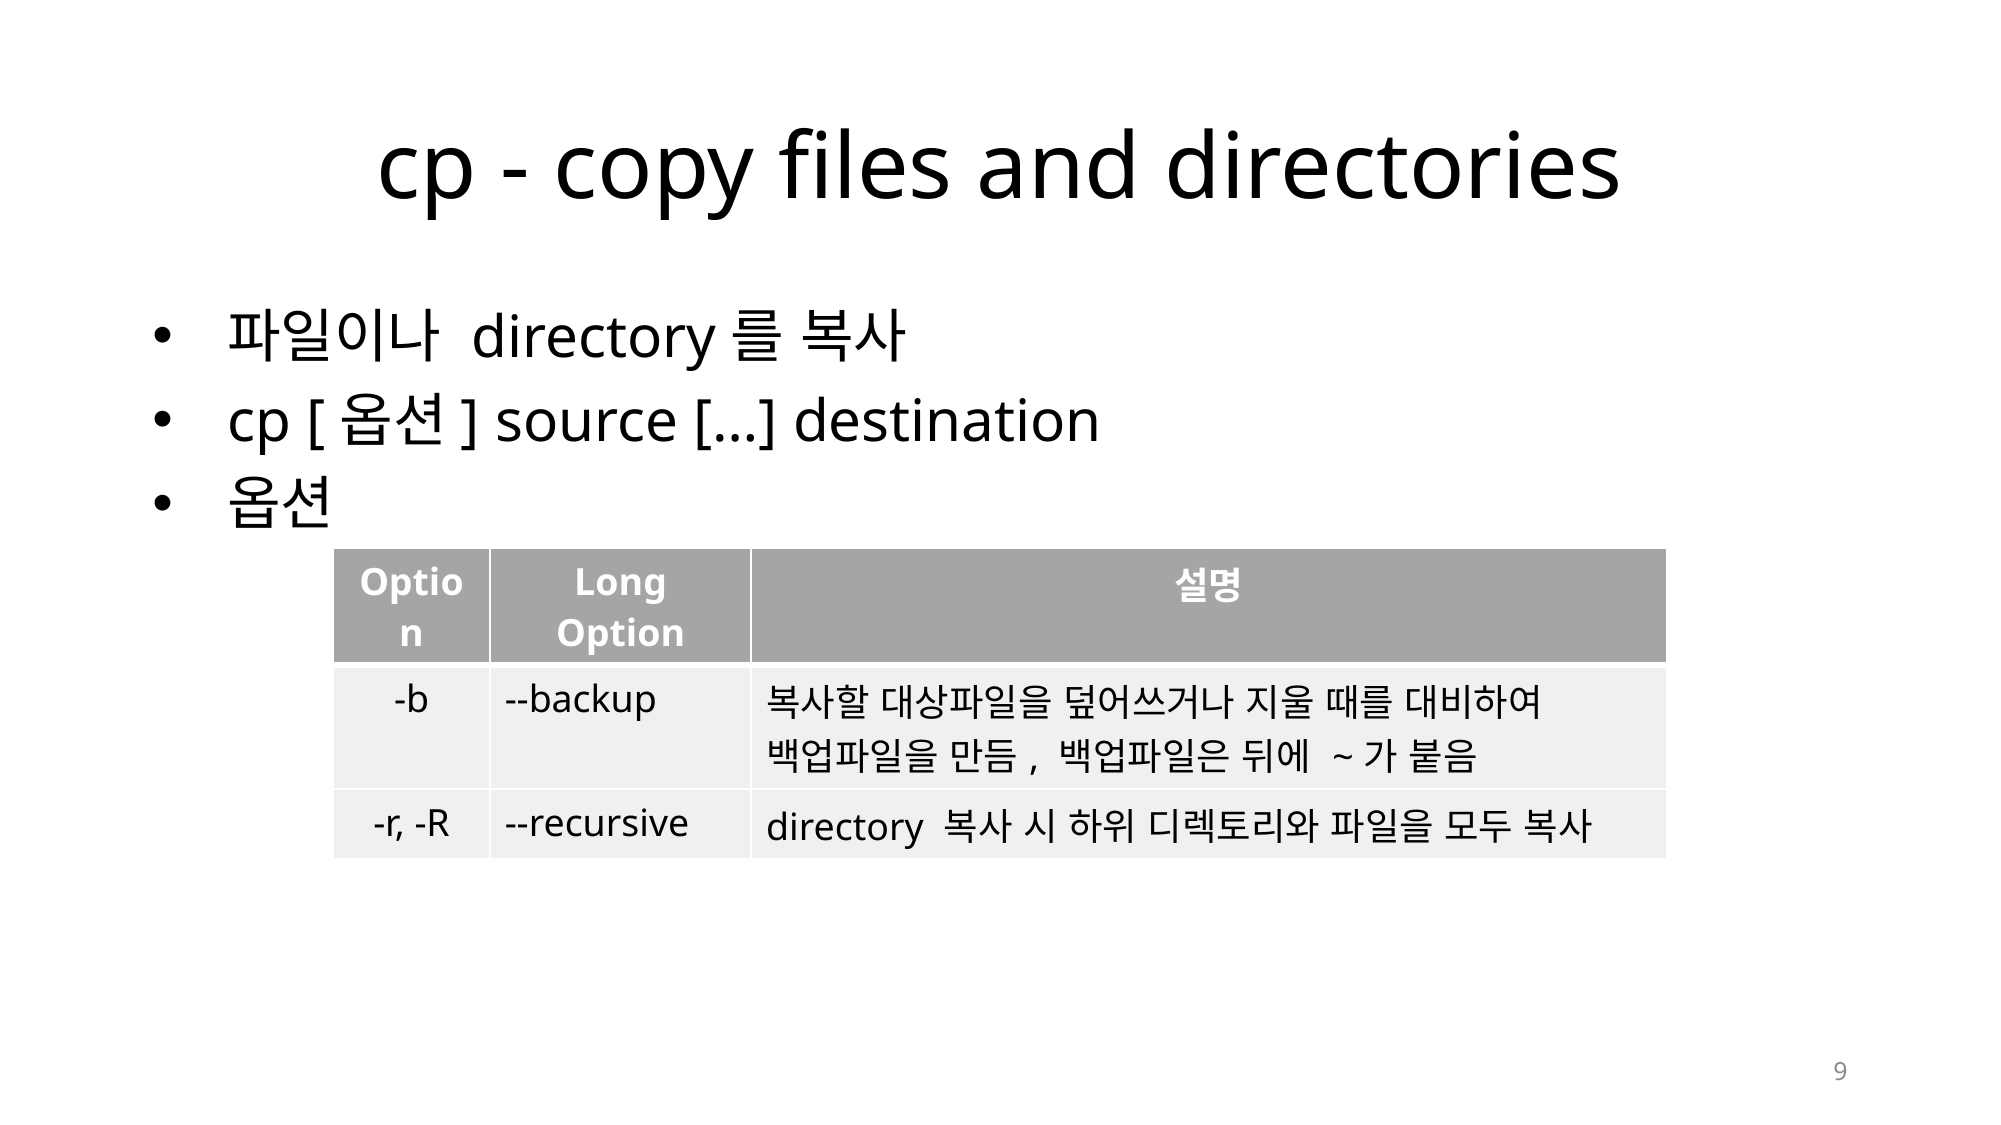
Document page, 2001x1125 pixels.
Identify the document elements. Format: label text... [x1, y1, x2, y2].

table_cell -b [334, 668, 489, 788]
table_cell -r, -R [334, 790, 489, 858]
table_header Long Option [491, 549, 750, 662]
table_cell 복사할 대상파일을 덮어쓰거나 지울 때를 대비하여 백업파일을 만듬, 백업파일은 뒤에 ~가 붙음 [752, 668, 1666, 788]
table_header Option [334, 549, 489, 662]
table_cell directory 복사 시 하위 디렉토리와 파일을 모두 복사 [752, 790, 1666, 858]
table_cell --recursive [491, 790, 750, 858]
title cp - copy files and directories [137, 59, 1863, 278]
table_cell --backup [491, 668, 750, 788]
list 파일이나 directory를 복사 cp [옵션] source […] destination 옵션 [137, 299, 1863, 1014]
table_header 설명 [752, 549, 1666, 662]
slide_number 9 [1412, 1042, 1863, 1103]
